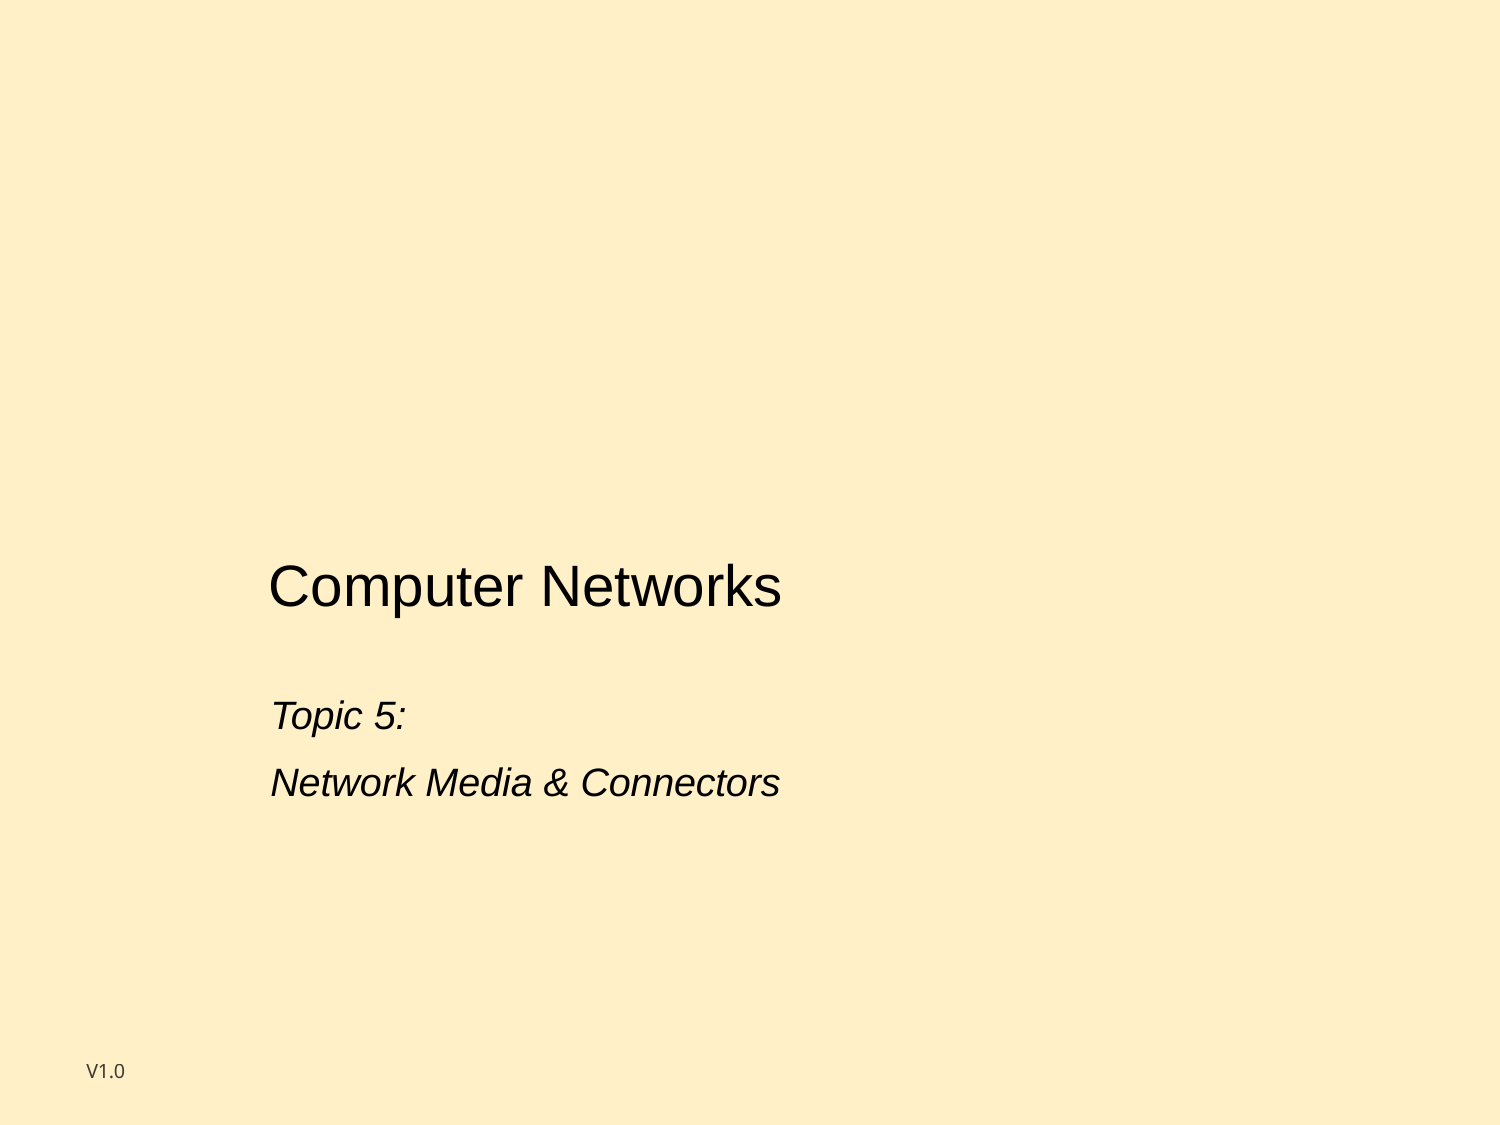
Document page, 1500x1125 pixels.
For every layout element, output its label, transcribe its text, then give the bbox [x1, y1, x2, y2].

slide_number V1.0 [84, 744, 591, 1125]
text_box Computer Networks Topic 5: Network Media & Connectors [266, 545, 788, 805]
